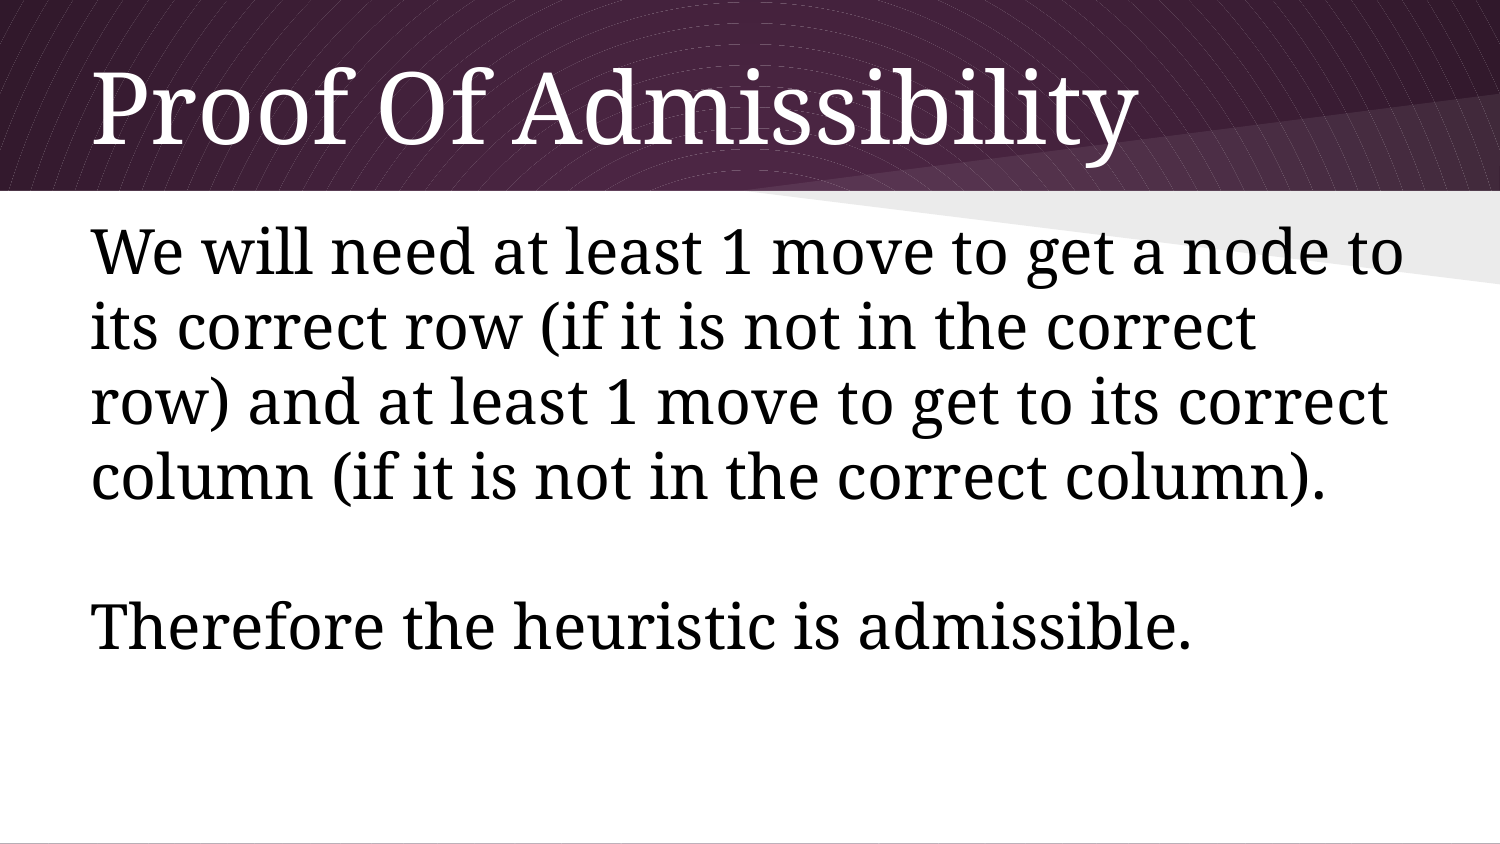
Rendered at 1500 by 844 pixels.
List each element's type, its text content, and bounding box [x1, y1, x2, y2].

title Proof Of Admissibility [75, 33, 1425, 175]
list We will need at least 1 move to get a node to its correct row (if it is not in the correct row) and at least 1 move to get to its correct column (if it is not in the correct column). Therefore the heuristic is admissible. [75, 196, 1425, 808]
